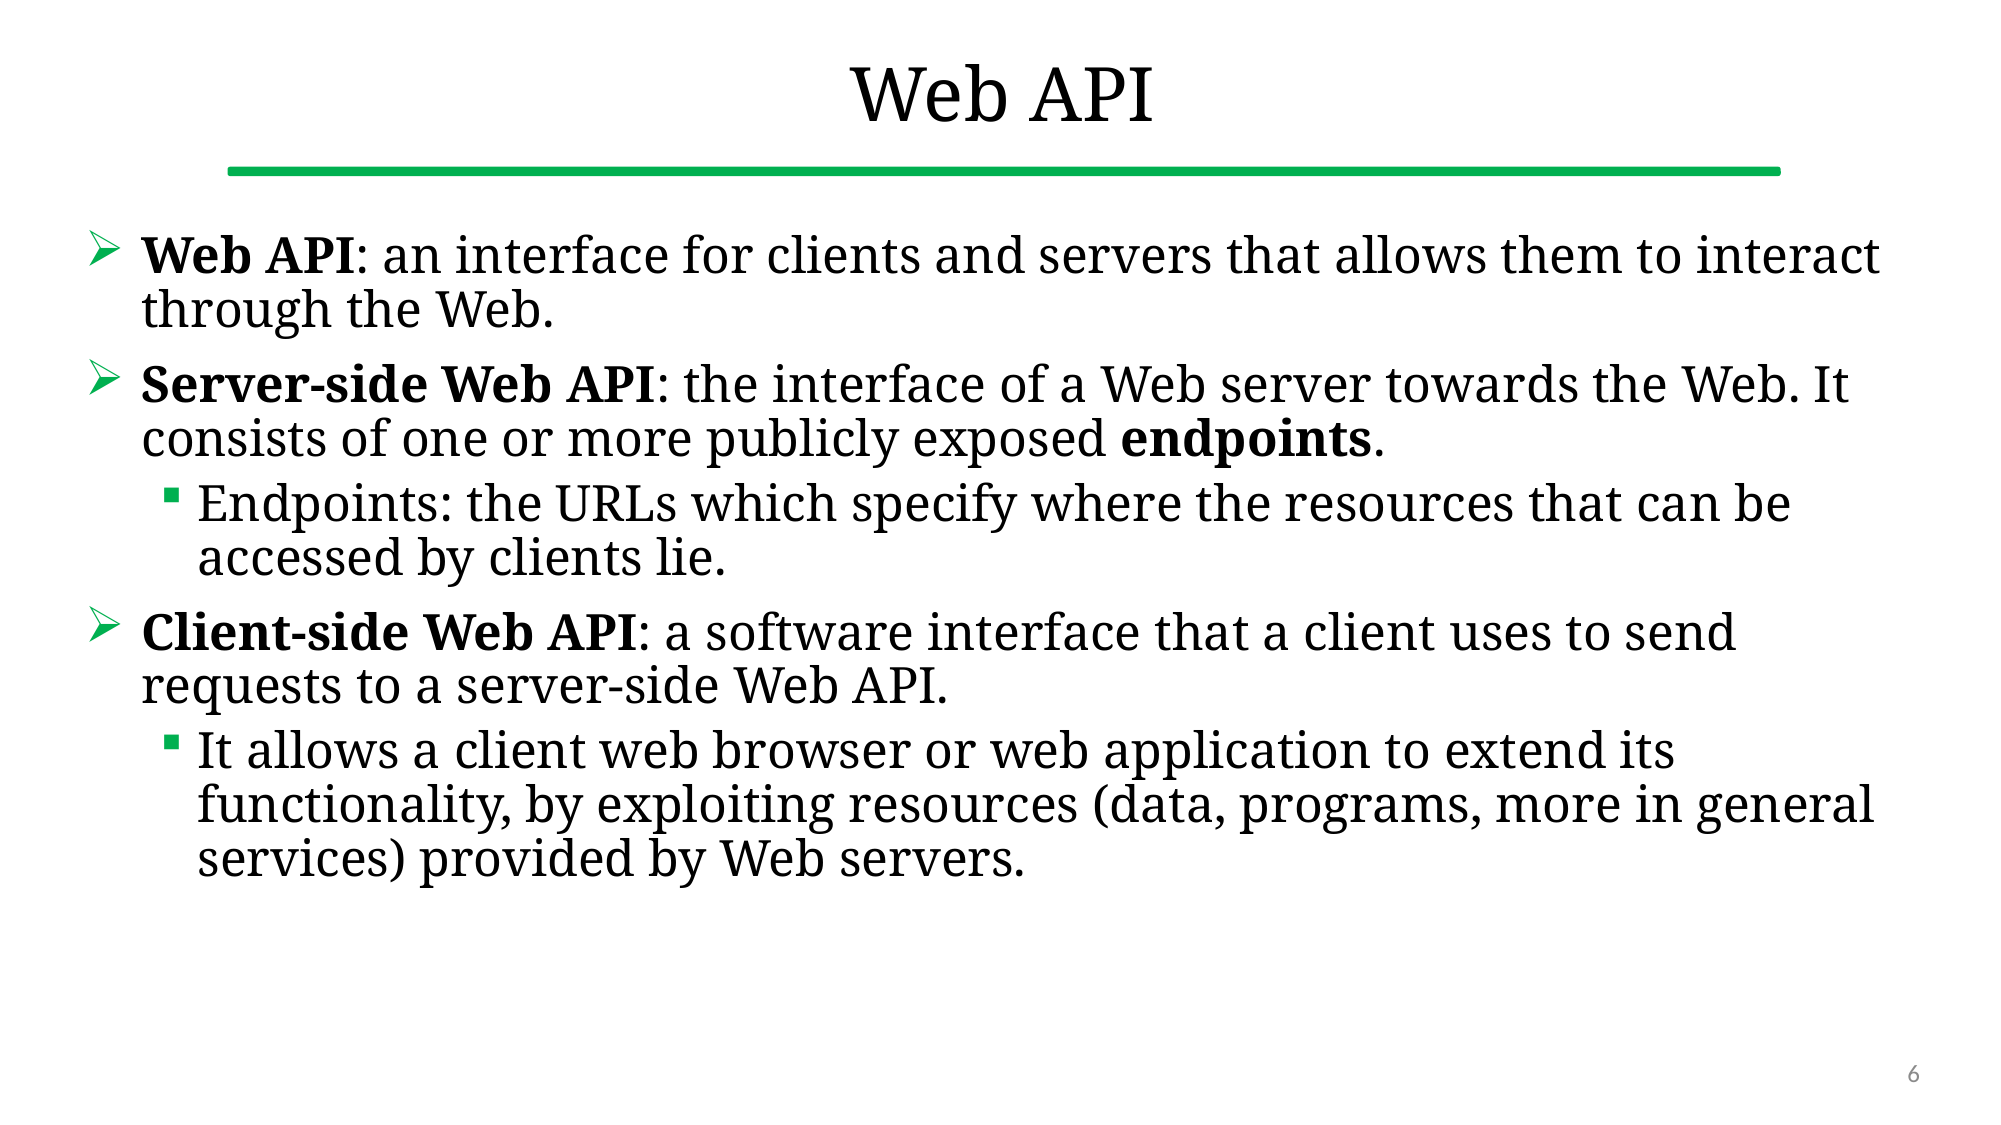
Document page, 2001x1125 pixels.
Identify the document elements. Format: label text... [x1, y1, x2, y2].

title Web API [70, 26, 1936, 168]
list Web API: an interface for clients and servers that allows them to interact through the Web. Server-side Web API: the interface of a Web server towards the Web. It consists of one or more publicly exposed endpoints. Endpoints: the URLs which specify where the resources that can be accessed by clients lie. Client-side Web API: a software interface that a client uses to send requests to a server-side Web API. It allows a client web browser or web application to extend its functionality, by exploiting resources (data, programs, more in general services) provided by Web servers. [70, 223, 1960, 1021]
slide_number 6 [1412, 1042, 1936, 1103]
